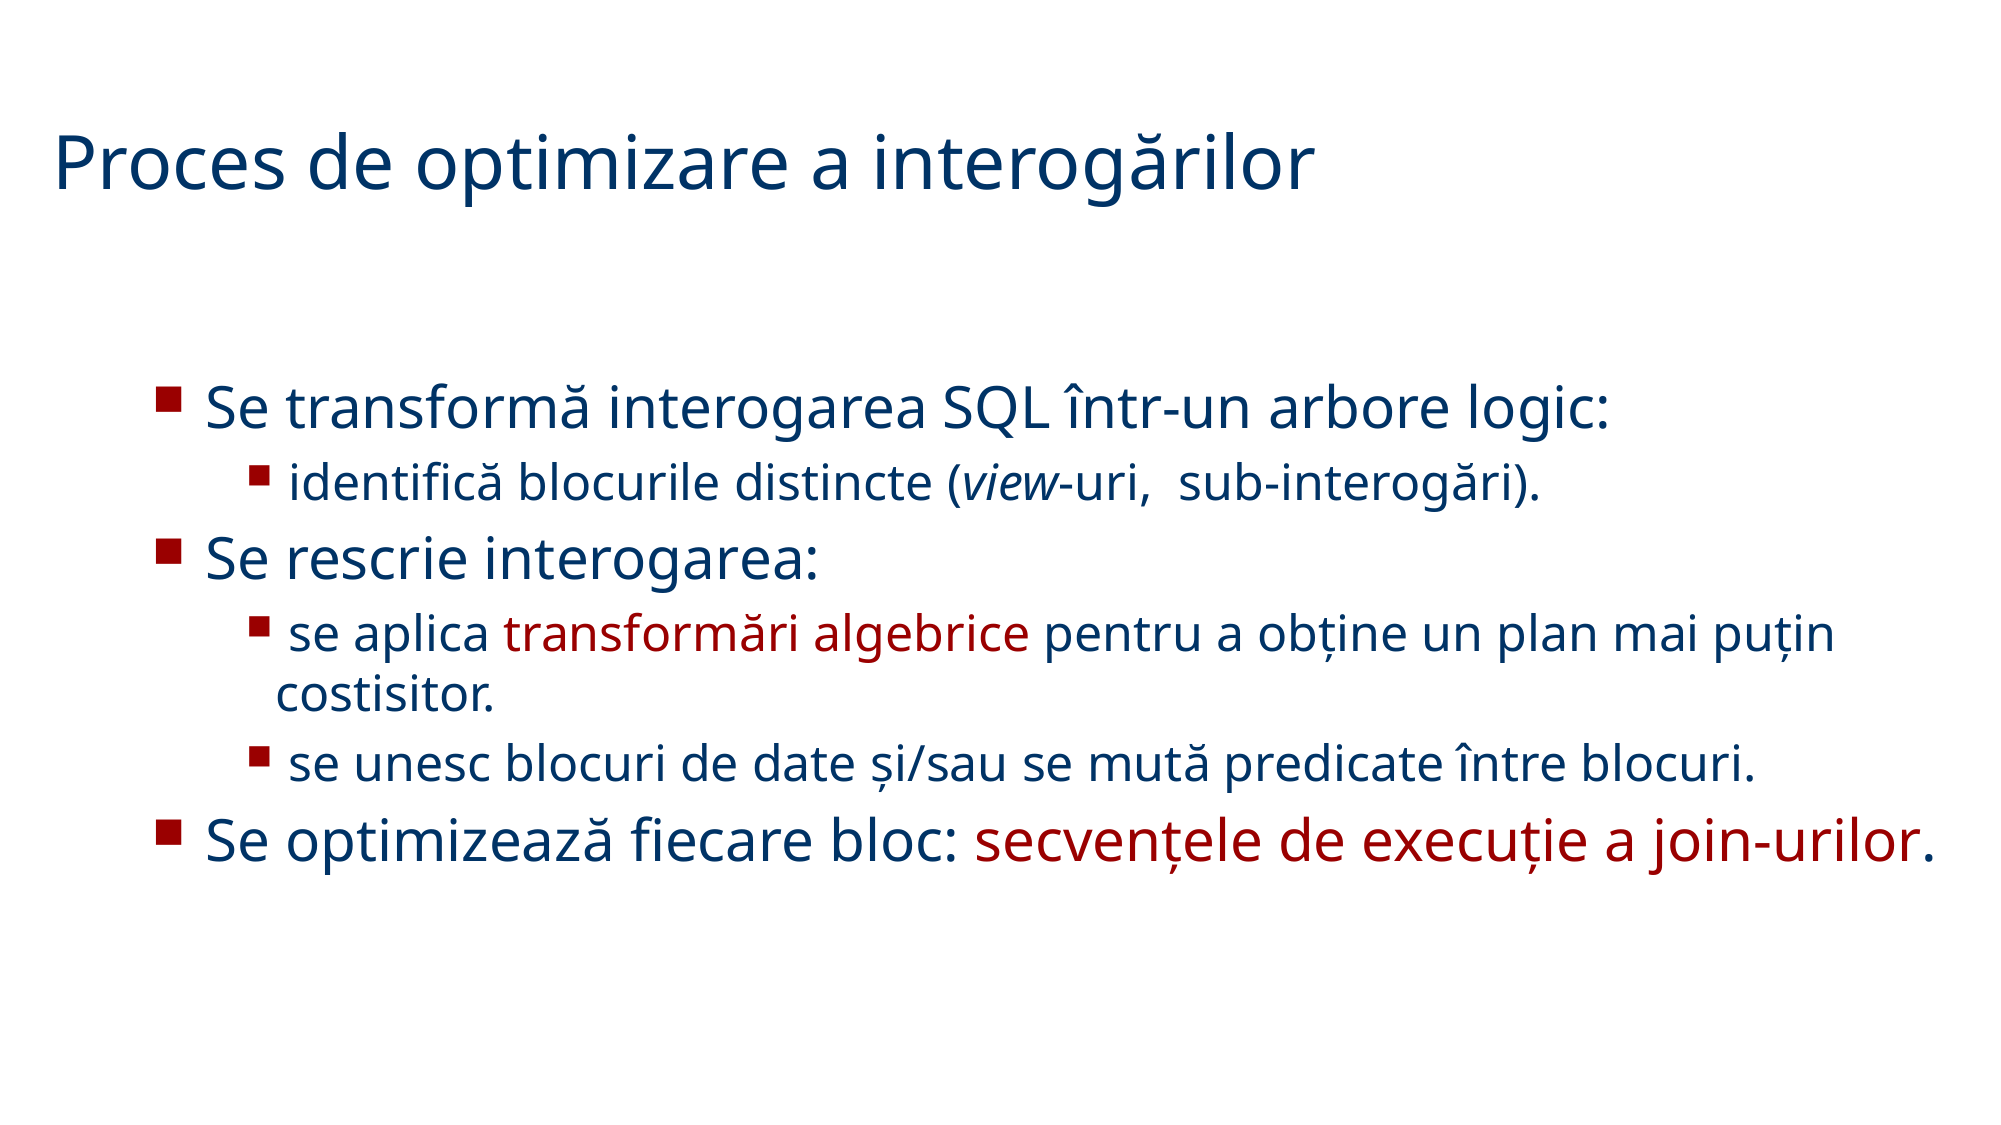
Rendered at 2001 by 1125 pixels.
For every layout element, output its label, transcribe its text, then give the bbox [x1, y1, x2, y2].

subtitle Se transformă interogarea SQL într-un arbore logic: identifică blocurile distincte (view-uri, sub-interogări). Se rescrie interogarea: se aplica transformări algebrice pentru a obține un plan mai puțin costisitor. se unesc blocuri de date și/sau se mută predicate între blocuri. Se optimizează fiecare bloc: secvențele de execuție a join-urilor. [137, 362, 2000, 1075]
title Proces de optimizare a interogărilor [37, 106, 1750, 213]
